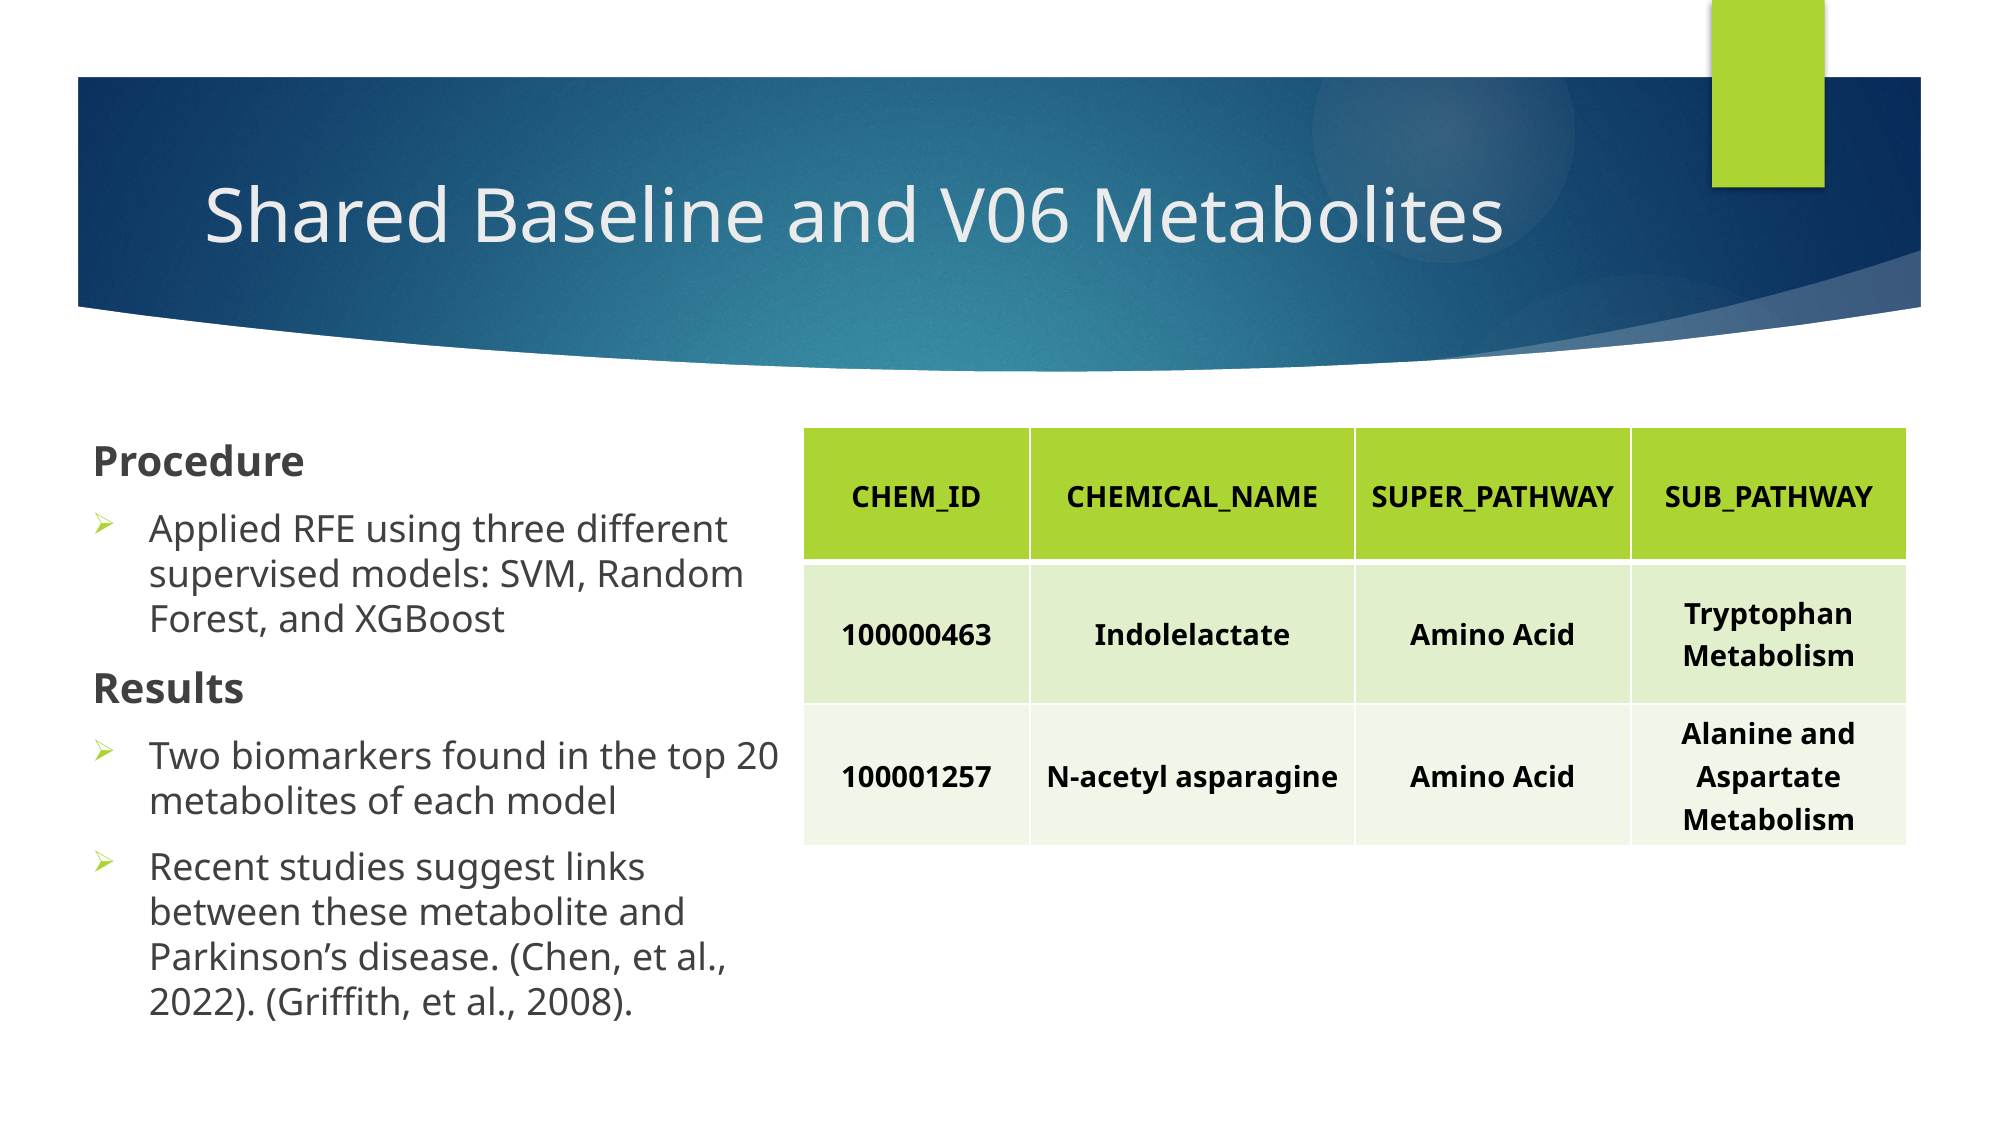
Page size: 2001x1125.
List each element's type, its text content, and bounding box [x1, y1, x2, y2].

table_cell Tryptophan Metabolism [1632, 565, 1906, 703]
table_header SUPER_PATHWAY [1356, 428, 1630, 559]
table_cell N-acetyl asparagine [1031, 705, 1354, 845]
title Shared Baseline and V06 Metabolites [189, 159, 1627, 276]
table_header CHEM_ID [804, 428, 1029, 559]
table_cell Amino Acid [1356, 565, 1630, 703]
table_cell Indolelactate [1031, 565, 1354, 703]
table_header SUB_PATHWAY [1632, 428, 1906, 559]
table_cell Amino Acid [1356, 705, 1630, 845]
table_cell Alanine and Aspartate Metabolism [1632, 705, 1906, 845]
list Procedure Applied RFE using three different supervised models: SVM, Random Forest, and XGBoost Results Two biomarkers found in the top 20 metabolites of each model Recent studies suggest links between these metabolite and Parkinson’s disease. (Chen, et al., 2022). (Griffith, et al., 2008). [77, 427, 803, 1033]
table_cell 100001257 [804, 705, 1029, 845]
table_header CHEMICAL_NAME [1031, 428, 1354, 559]
table_cell 100000463 [804, 565, 1029, 703]
